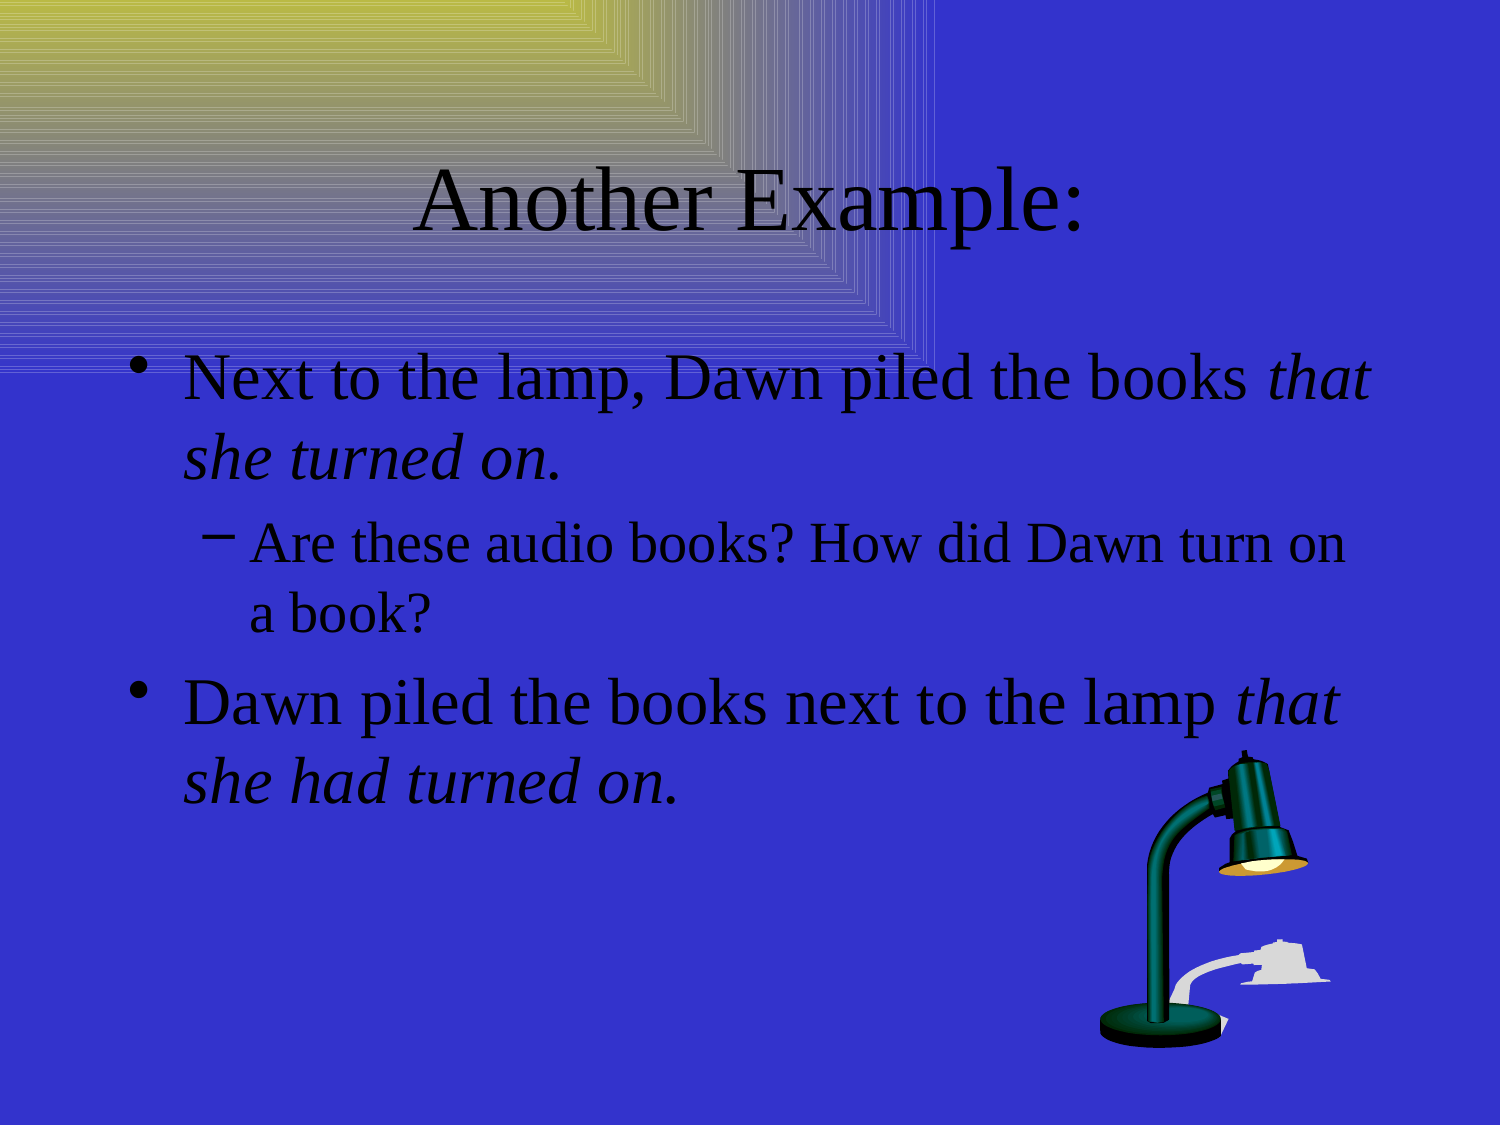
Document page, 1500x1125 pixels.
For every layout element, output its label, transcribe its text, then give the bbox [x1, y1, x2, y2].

picture [1099, 749, 1331, 1053]
title Another Example: [112, 99, 1388, 288]
list Next to the lamp, Dawn piled the books that she turned on. Are these audio books? How did Dawn turn on a book? Dawn piled the books next to the lamp that she had turned on. [112, 324, 1388, 1001]
